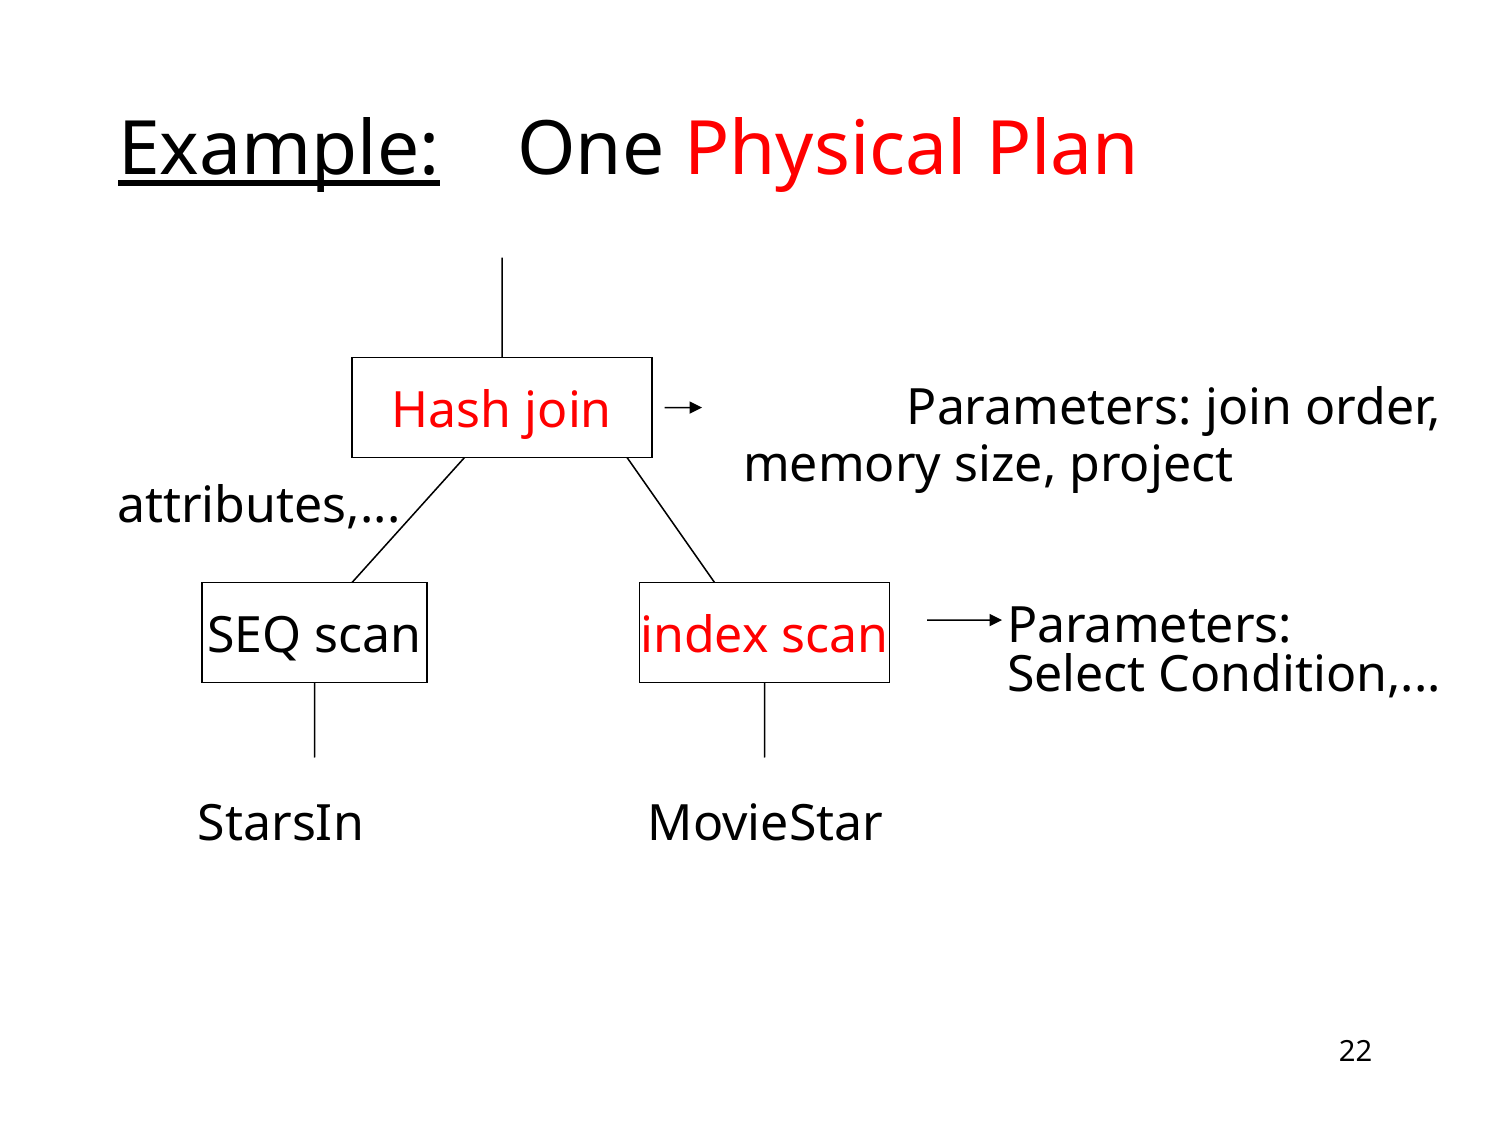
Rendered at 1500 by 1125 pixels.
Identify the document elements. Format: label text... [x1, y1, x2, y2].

list Parameters: join order, memory size, project attributes,... [45, 270, 1467, 946]
title Example: One Physical Plan [103, 50, 1379, 239]
text_box SEQ scan [202, 582, 427, 683]
text_box [927, 613, 1003, 627]
text_box index scan [639, 582, 890, 683]
text_box StarsIn MovieStar [183, 782, 899, 858]
text_box Parameters: Select Condition,... [992, 585, 1457, 703]
text_box Hash join [352, 357, 652, 458]
text_box [664, 401, 703, 414]
slide_number 22 [1074, 1024, 1388, 1101]
